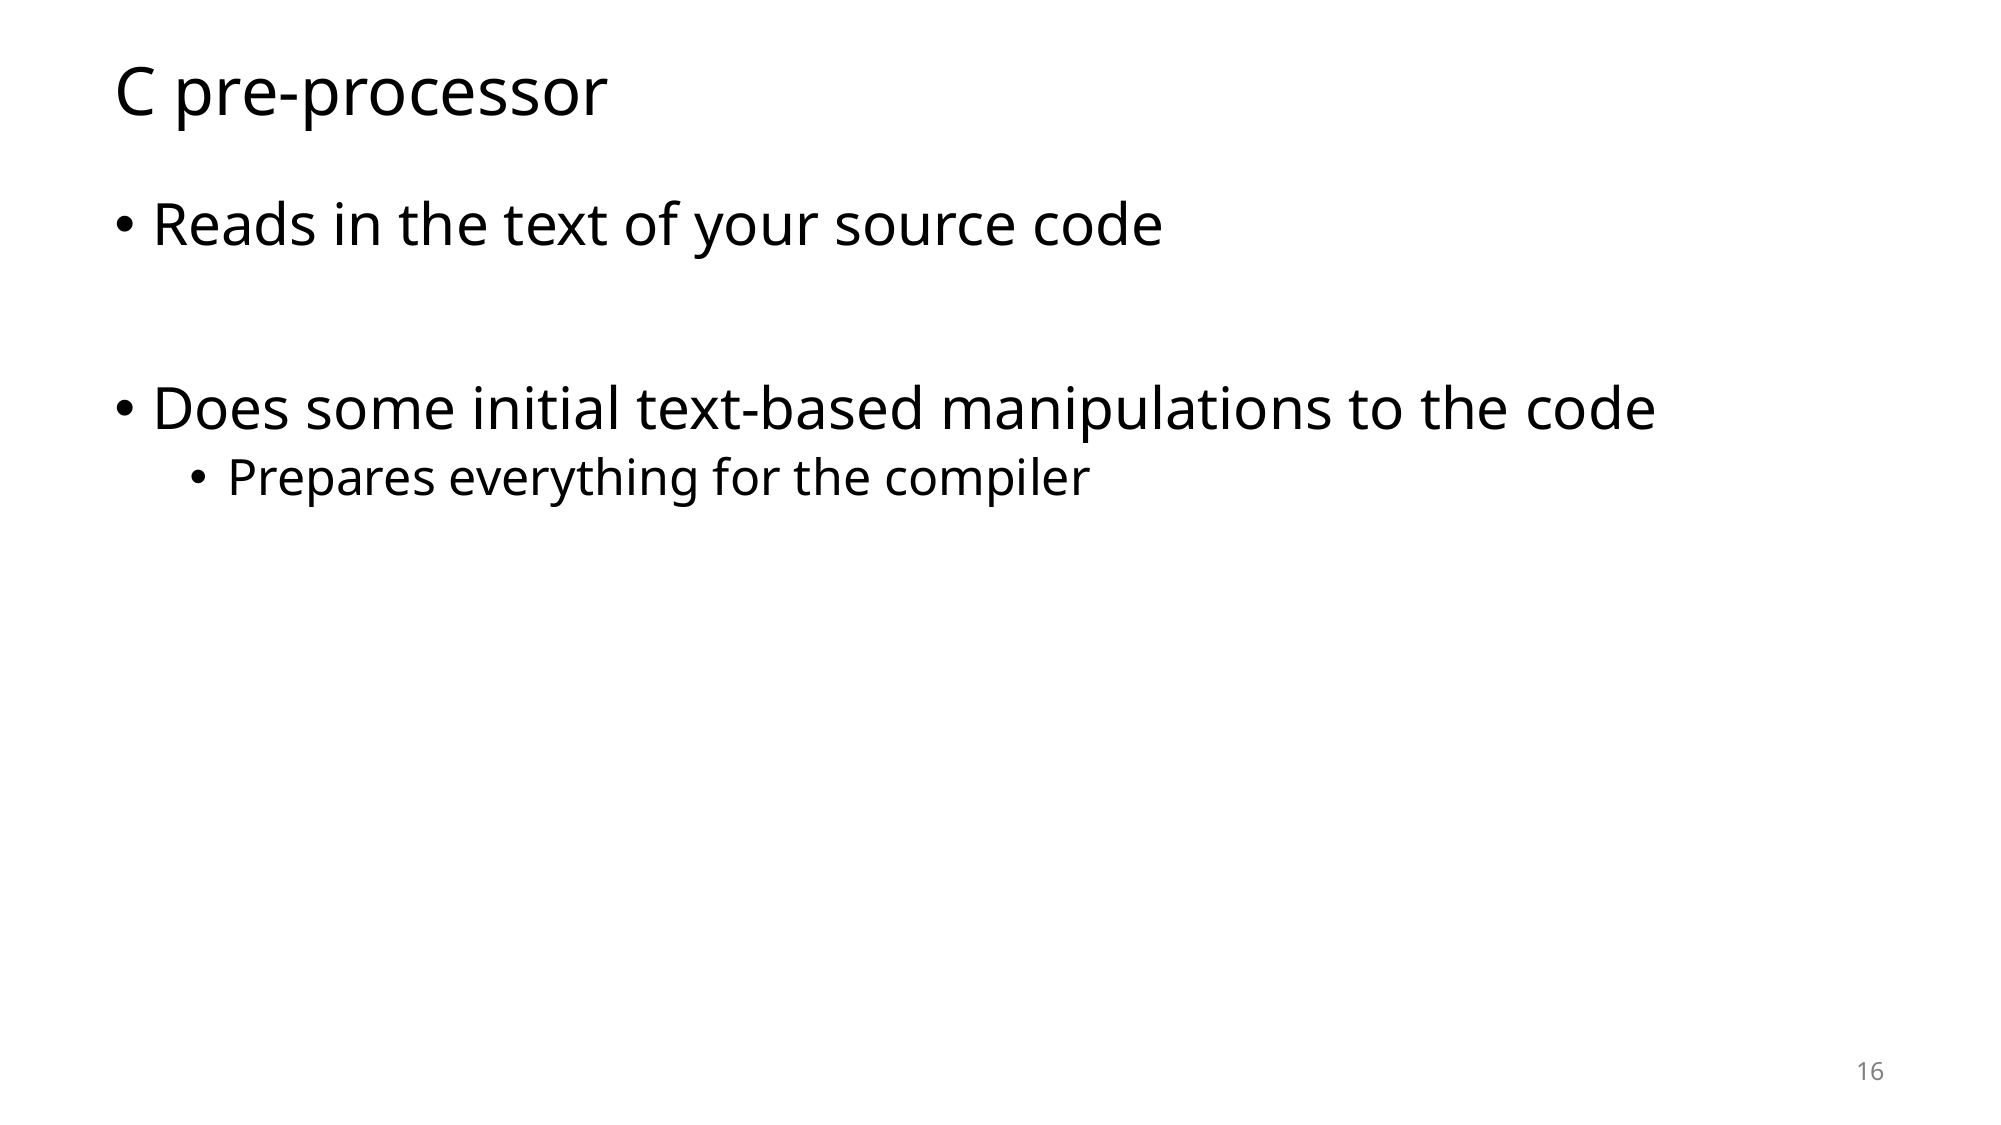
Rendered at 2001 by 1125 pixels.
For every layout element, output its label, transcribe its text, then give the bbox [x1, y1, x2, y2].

list Reads in the text of your source code Does some initial text-based manipulations to the code Prepares everything for the compiler [99, 187, 1900, 1013]
title C pre-processor [99, 37, 1900, 150]
slide_number 16 [1749, 1042, 1900, 1103]
